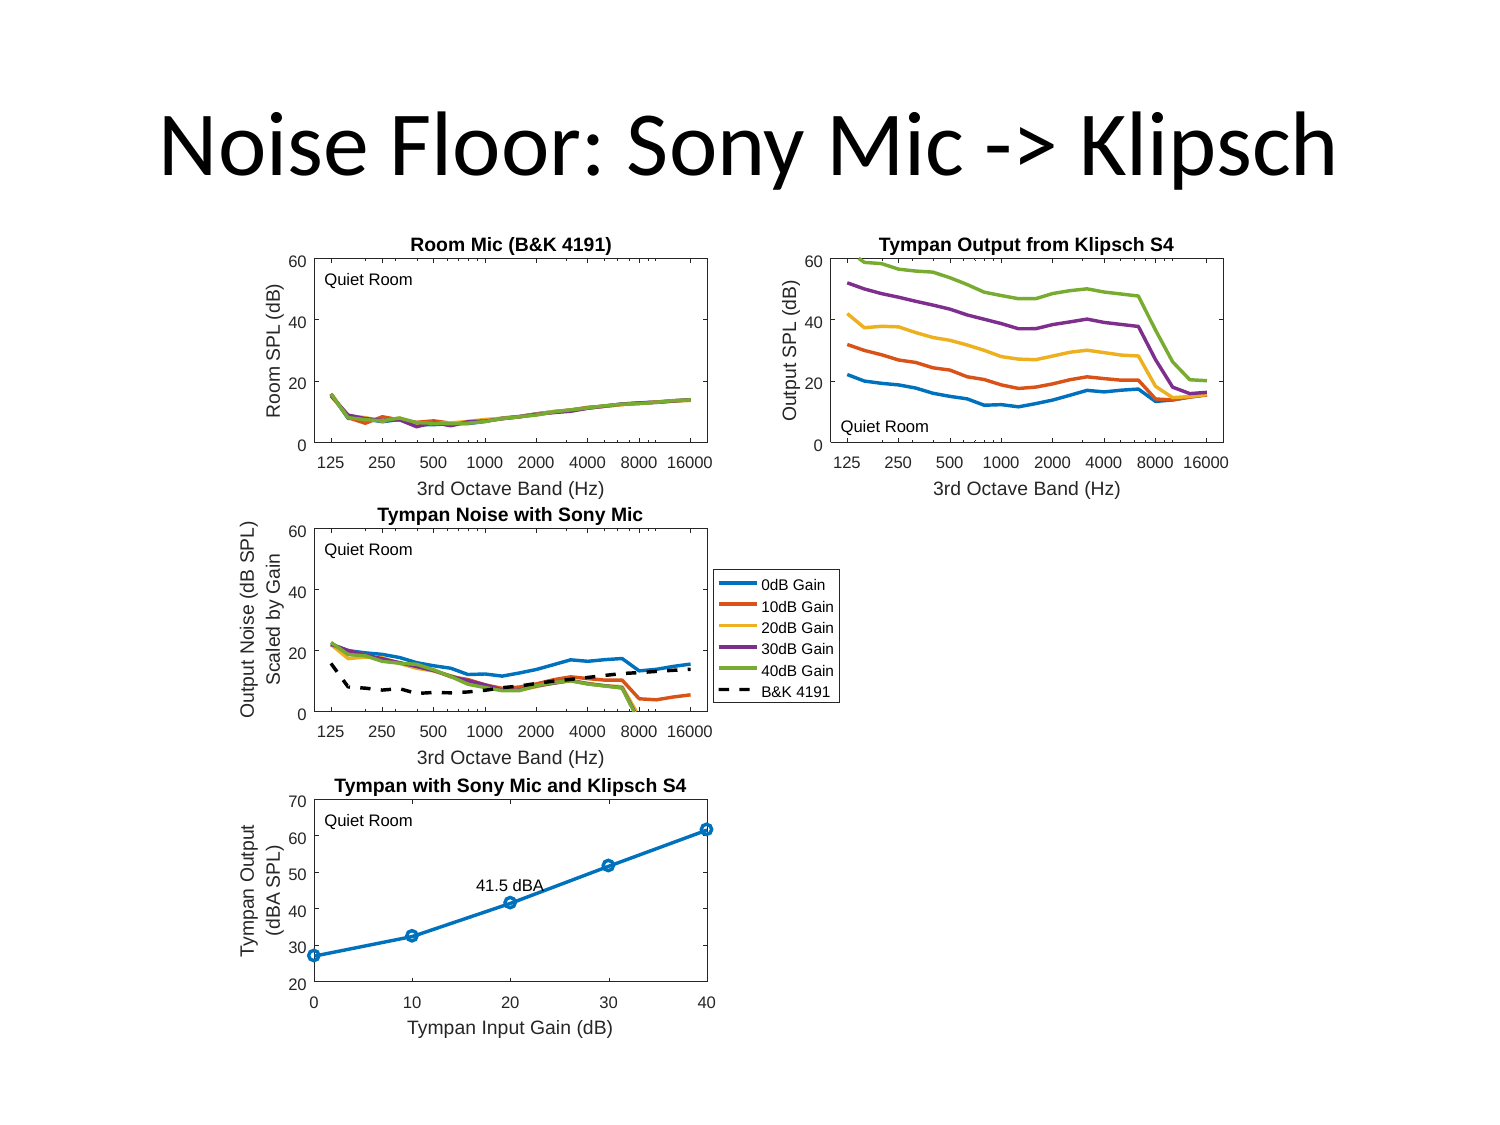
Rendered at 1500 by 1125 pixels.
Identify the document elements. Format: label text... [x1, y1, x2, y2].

title Noise Floor: Sony Mic -> Klipsch [75, 45, 1425, 233]
picture [162, 187, 1334, 1088]
